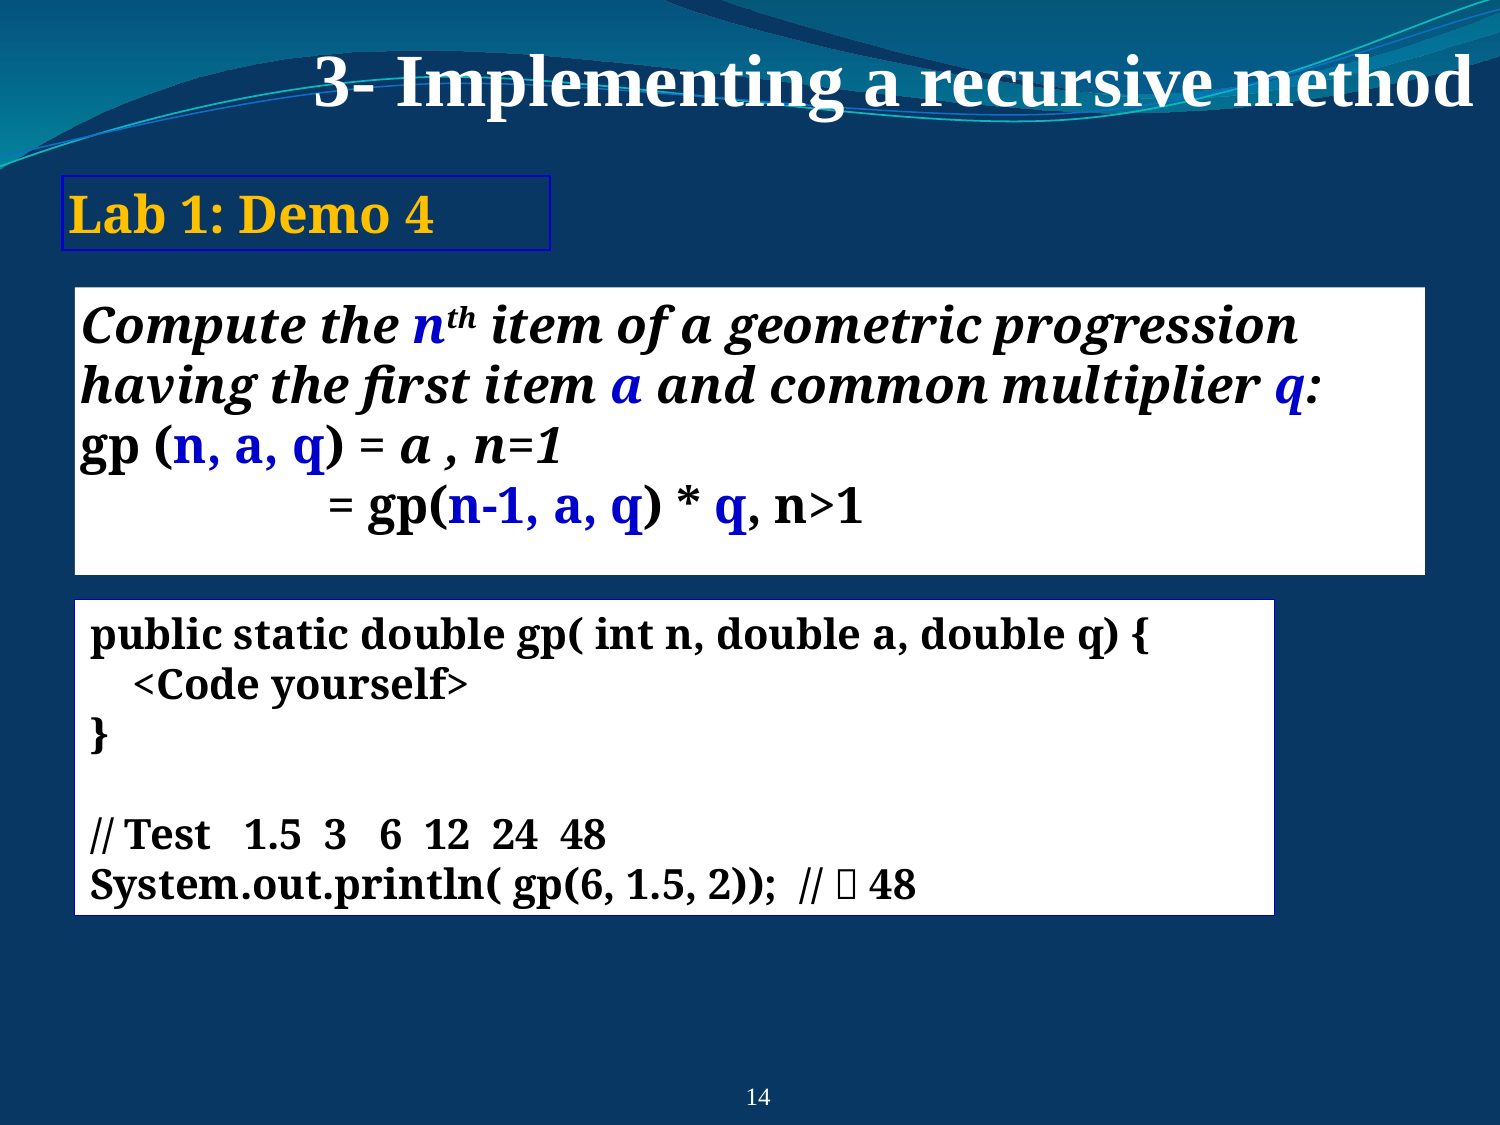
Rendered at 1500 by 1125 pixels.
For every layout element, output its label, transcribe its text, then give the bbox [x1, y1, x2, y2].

text_box Lab 1: Demo 4 [62, 175, 550, 250]
slide_number 14 [728, 1066, 771, 1111]
title 3- Implementing a recursive method [75, 12, 1475, 122]
text_box Compute the nth item of a geometric progression having the first item a and common multiplier q: gp (n, a, q) = a , n=1 = gp(n-1, a, q) * q, n>1 [74, 287, 1425, 575]
text_box public static double gp( int n, double a, double q) { <Code yourself> } // Test 1.5 3 6 12 24 48 System.out.println( gp(6, 1.5, 2)); //  48 [74, 599, 1275, 916]
